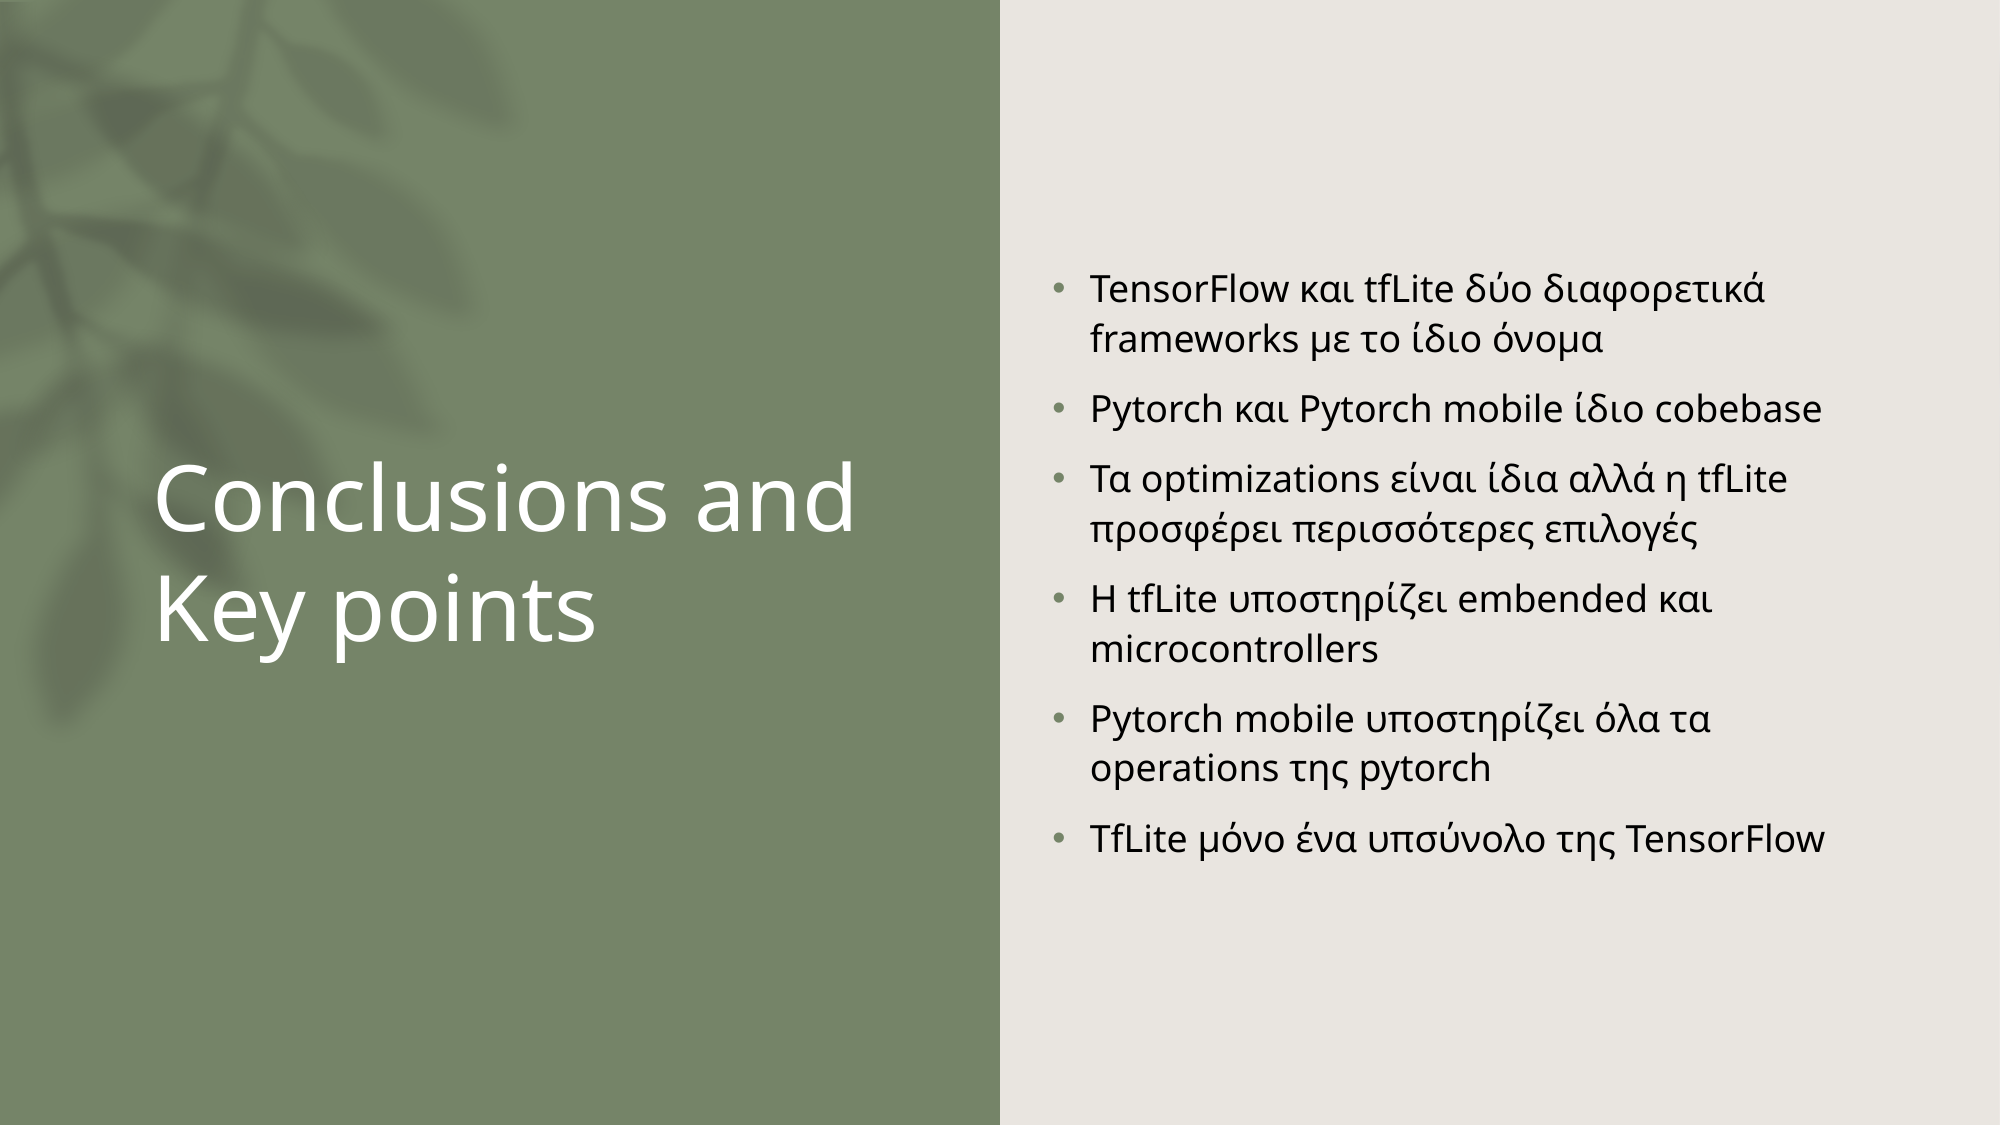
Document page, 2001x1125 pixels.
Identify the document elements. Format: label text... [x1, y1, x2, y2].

text_box [0, 0, 1001, 1125]
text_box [0, 0, 569, 756]
text_box [1001, 0, 2000, 1125]
list TensorFlow και tfLite δύο διαφορετικά frameworks με το ίδιο όνομα Pytorch και Pytorch mobile ίδιο cobebase Τα optimizations είναι ίδια αλλά η tfLite προσφέρει περισσότερες επιλογές Η tfLite υποστηρίζει embended και microcontrollers Pytorch mobile υποστηρίζει όλα τα operations της pytorch TfLite μόνο ένα υπσύνολο της TensorFlow [1037, 117, 1925, 1003]
title Conclusions and Key points [137, 91, 938, 1007]
